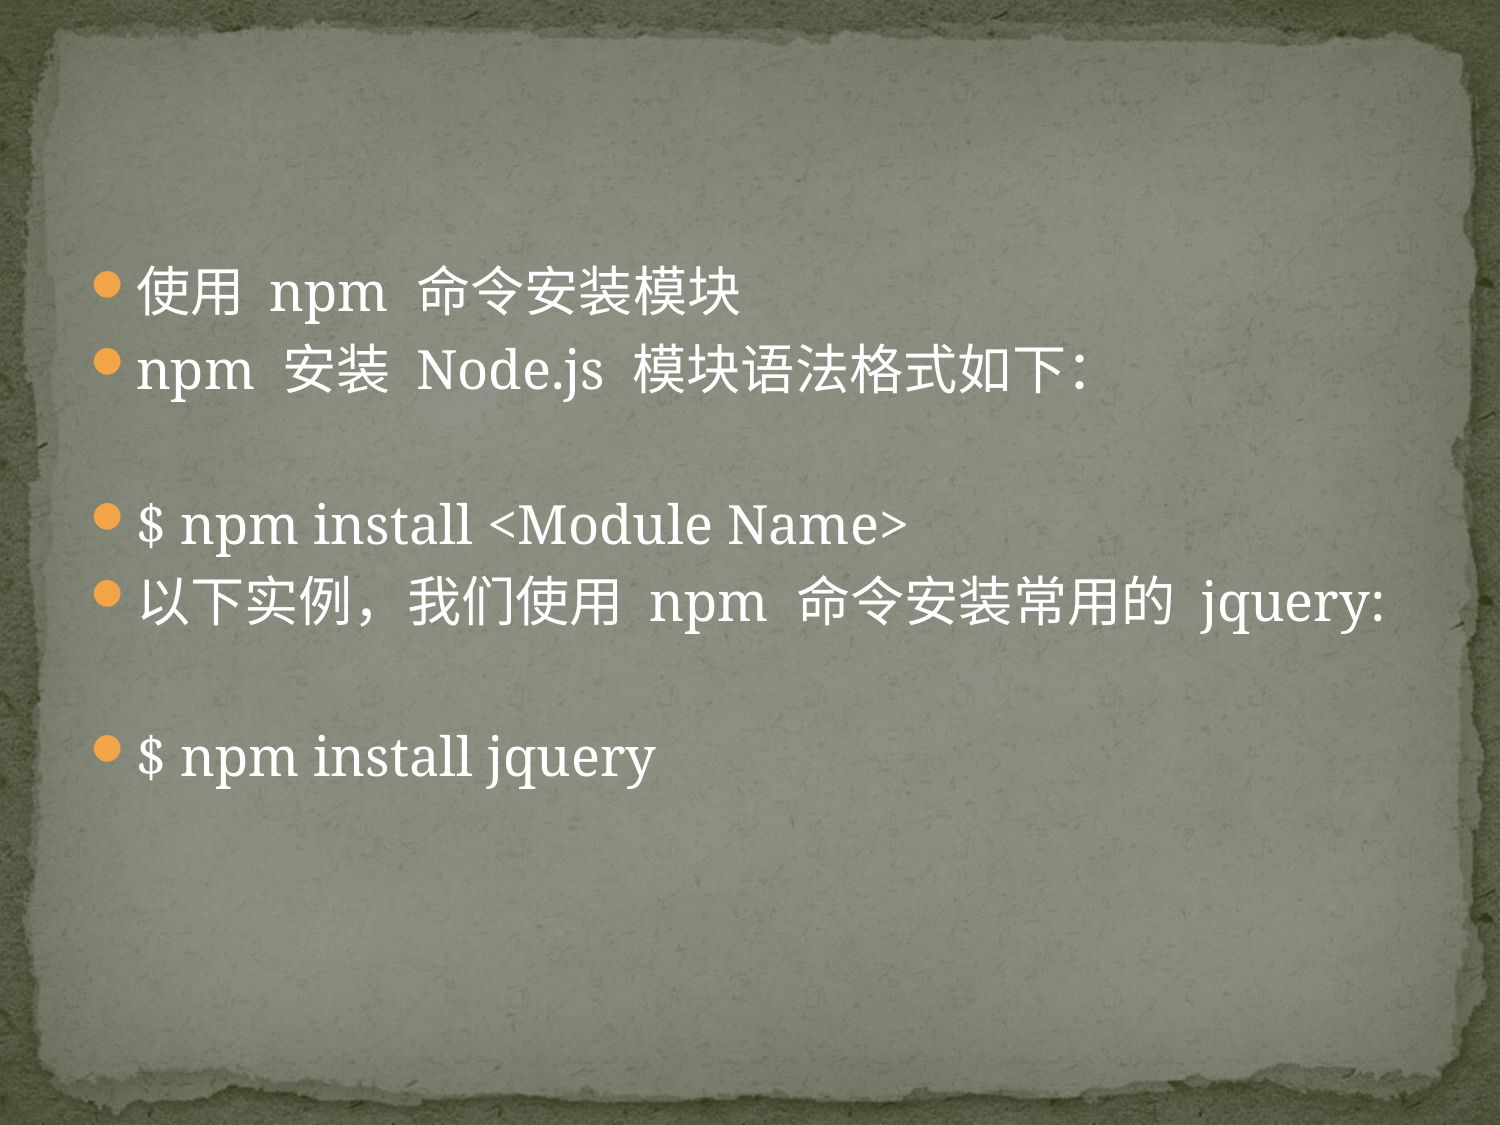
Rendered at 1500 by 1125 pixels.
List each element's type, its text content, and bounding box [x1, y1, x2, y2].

picture [0, 0, 1500, 1125]
list 使用 npm 命令安装模块 npm 安装 Node.js 模块语法格式如下： $ npm install <Module Name> 以下实例，我们使用 npm 命令安装常用的 jquery: $ npm install jquery [75, 249, 1425, 1000]
